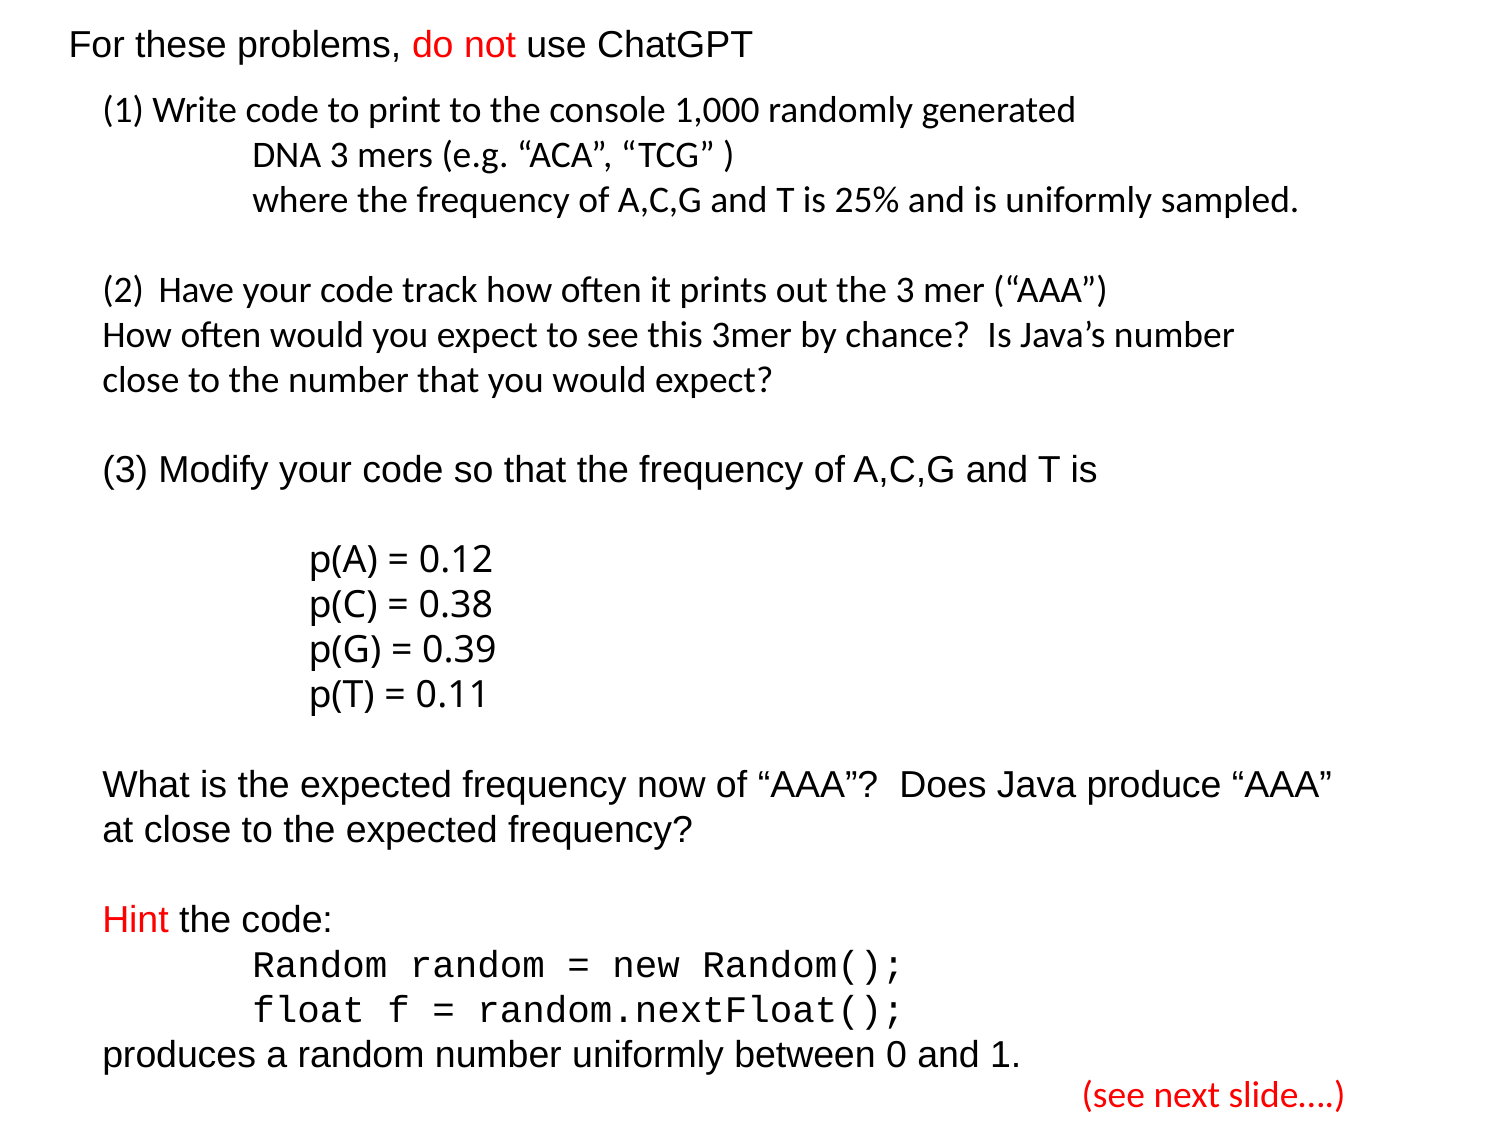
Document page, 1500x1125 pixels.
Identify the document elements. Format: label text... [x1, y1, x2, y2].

text_box (1) Write code to print to the console 1,000 randomly generated DNA 3 mers (e.g. “ACA”, “TCG” ) where the frequency of A,C,G and T is 25% and is uniformly sampled. Have your code track how often it prints out the 3 mer (“AAA”) How often would you expect to see this 3mer by chance? Is Java’s number close to the number that you would expect? (3) Modify your code so that the frequency of A,C,G and T is p(A) = 0.12 p(C) = 0.38 p(G) = 0.39 p(T) = 0.11 What is the expected frequency now of “AAA”? Does Java produce “AAA” at close to the expected frequency? Hint the code: Random random = new Random(); float f = random.nextFloat(); produces a random number uniformly between 0 and 1. [87, 77, 1438, 1125]
text_box For these problems, do not use ChatGPT [53, 12, 769, 73]
text_box (see next slide….) [1066, 1062, 1361, 1123]
